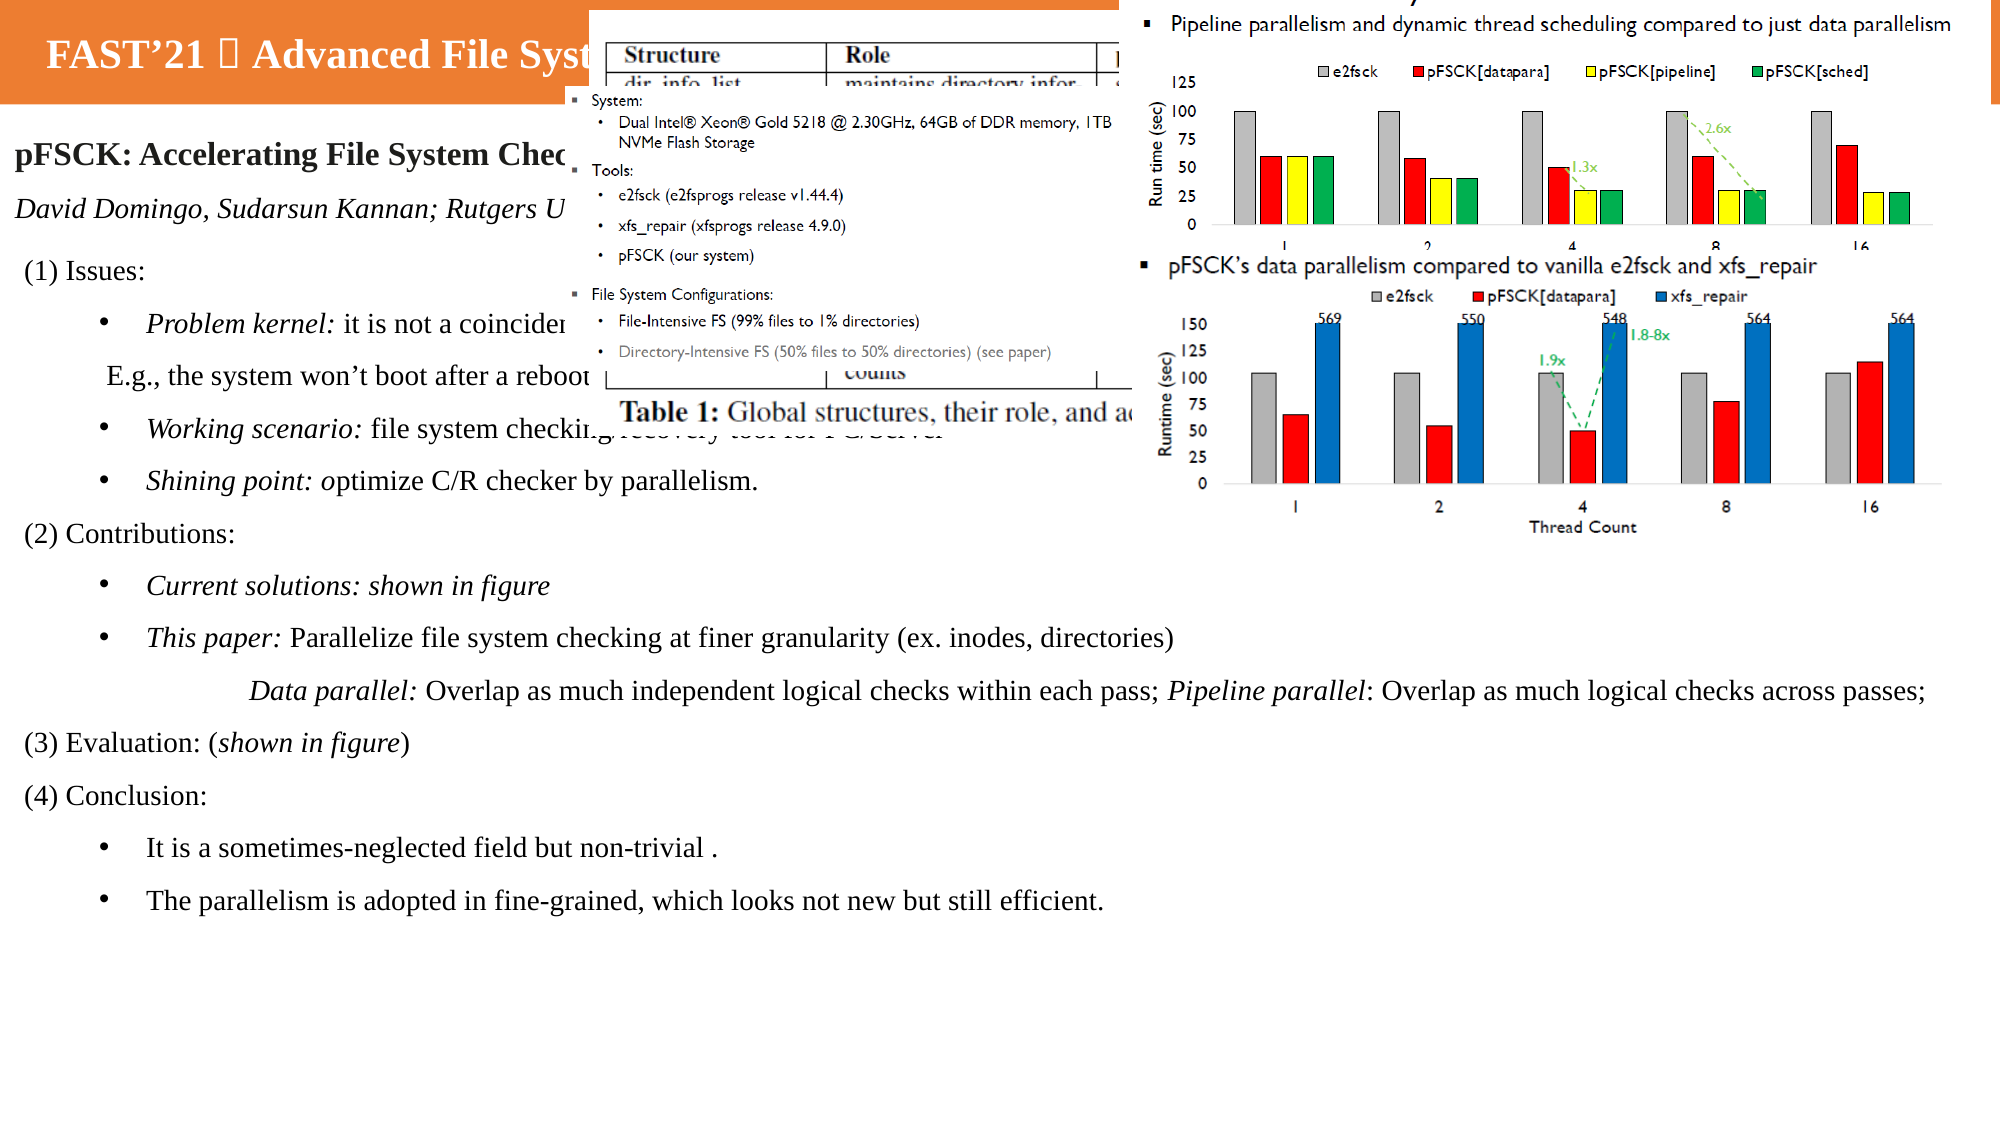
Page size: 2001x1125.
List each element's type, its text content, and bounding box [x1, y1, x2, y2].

text_box FAST’21  Advanced File Systems [1991, 0, 2000, 104]
text_box pFSCK: Accelerating File System Checking and Repair for Modern Storage David Domingo, Sudarsun Kannan; Rutgers University [0, 104, 565, 232]
text_box FAST’21  Advanced File Systems [0, 0, 565, 104]
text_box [565, 0, 1991, 546]
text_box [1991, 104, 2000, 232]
text_box (1) Issues: Problem kernel: it is not a coincidence that the file system checker is slow even with utilizing faster modern storage and better CPU. E.g., the system won’t boot after a reboot due to update, restart, crash caused by fs checking/recovery (C/R). Working scenario: file system checking/recovery tool for PC/Server Shining point: optimize C/R checker by parallelism. (2) Contributions: Current solutions: shown in figure This paper: Parallelize file system checking at finer granularity (ex. inodes, directories) Data parallel: Overlap as much independent logical checks within each pass; Pipeline parallel: Overlap as much logical checks across passes; (3) Evaluation: (shown in figure) (4) Conclusion: It is a sometimes-neglected field but non-trivial . The parallelism is adopted in fine-grained, which looks not new but still efficient. [9, 226, 1991, 924]
